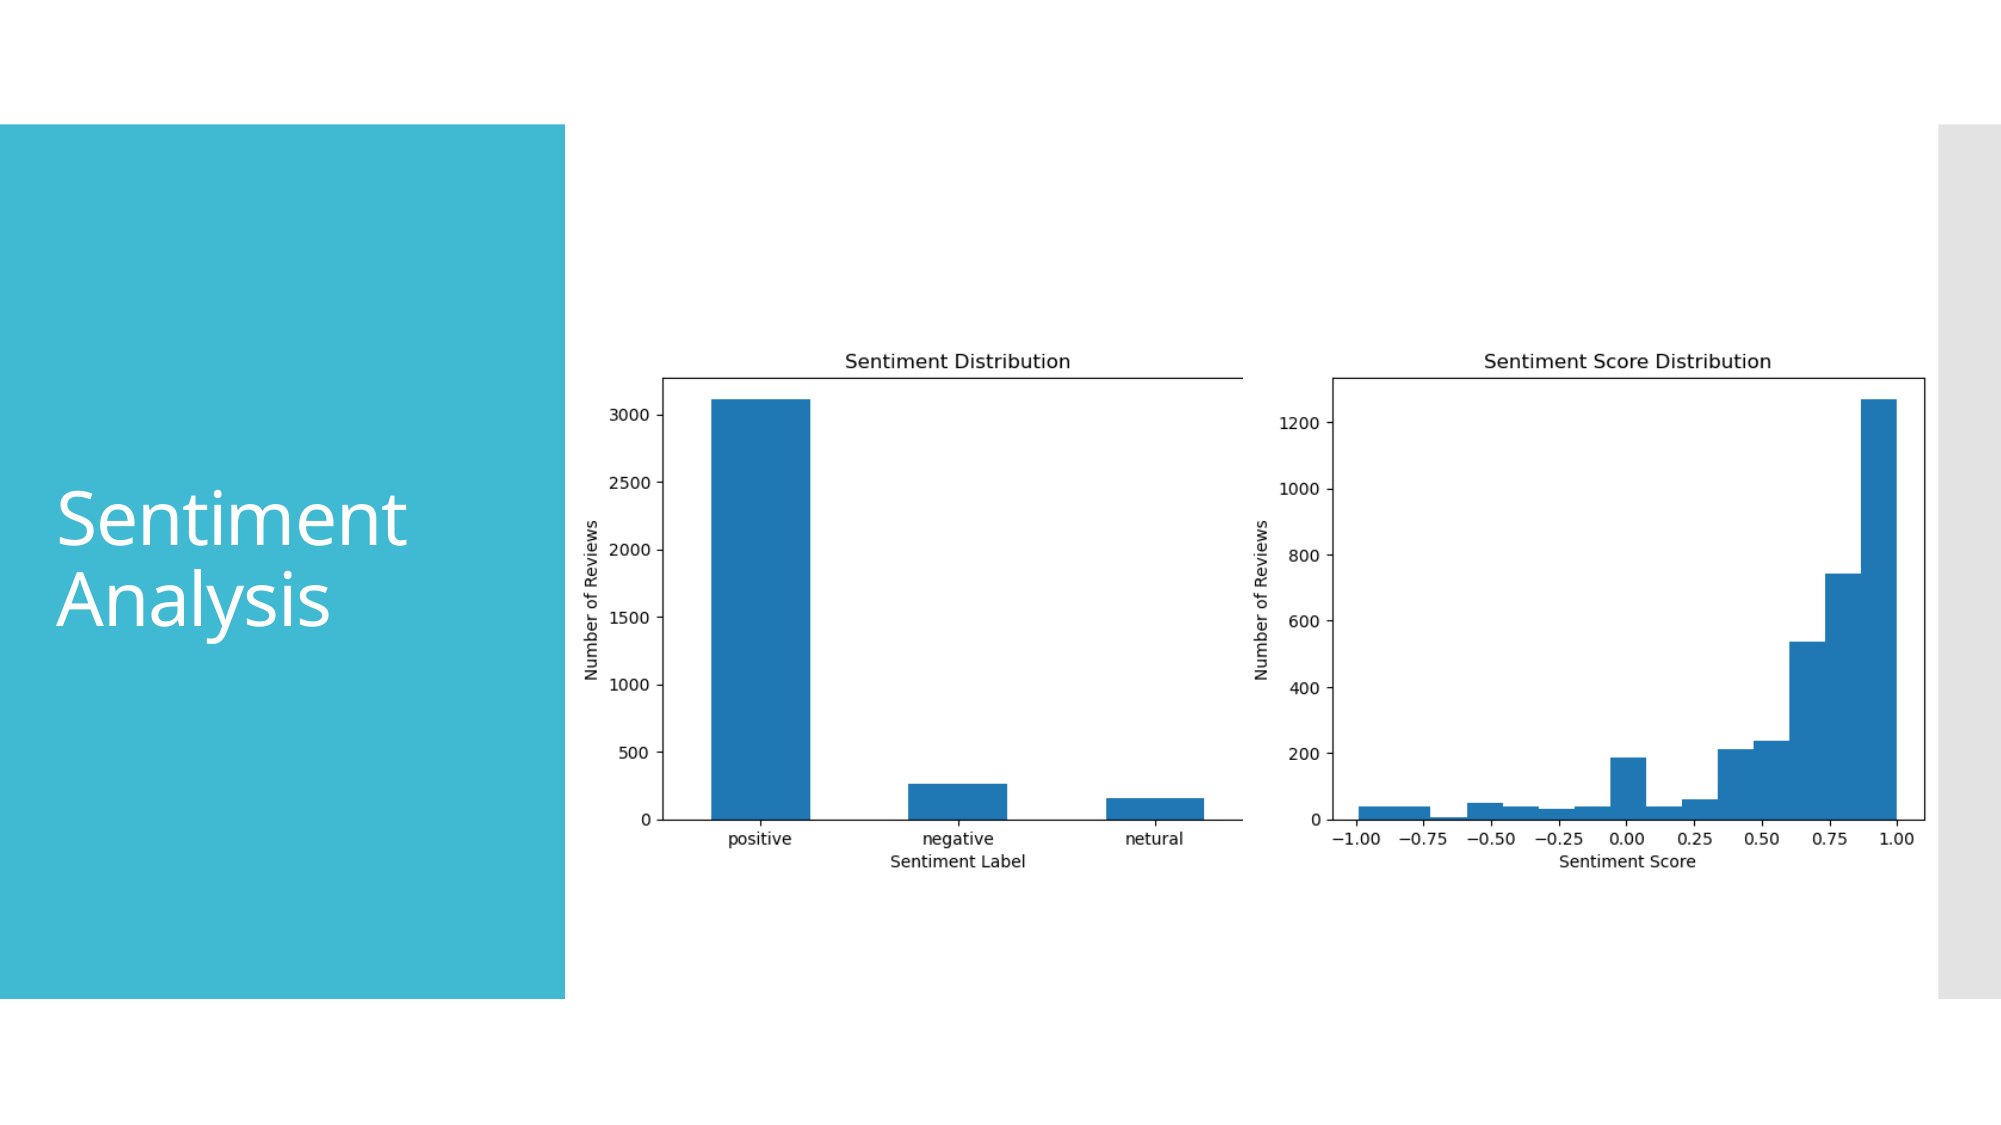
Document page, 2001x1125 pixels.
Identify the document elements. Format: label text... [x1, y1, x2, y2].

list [1243, 342, 1935, 883]
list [572, 342, 1243, 883]
title Sentiment Analysis [41, 184, 525, 940]
